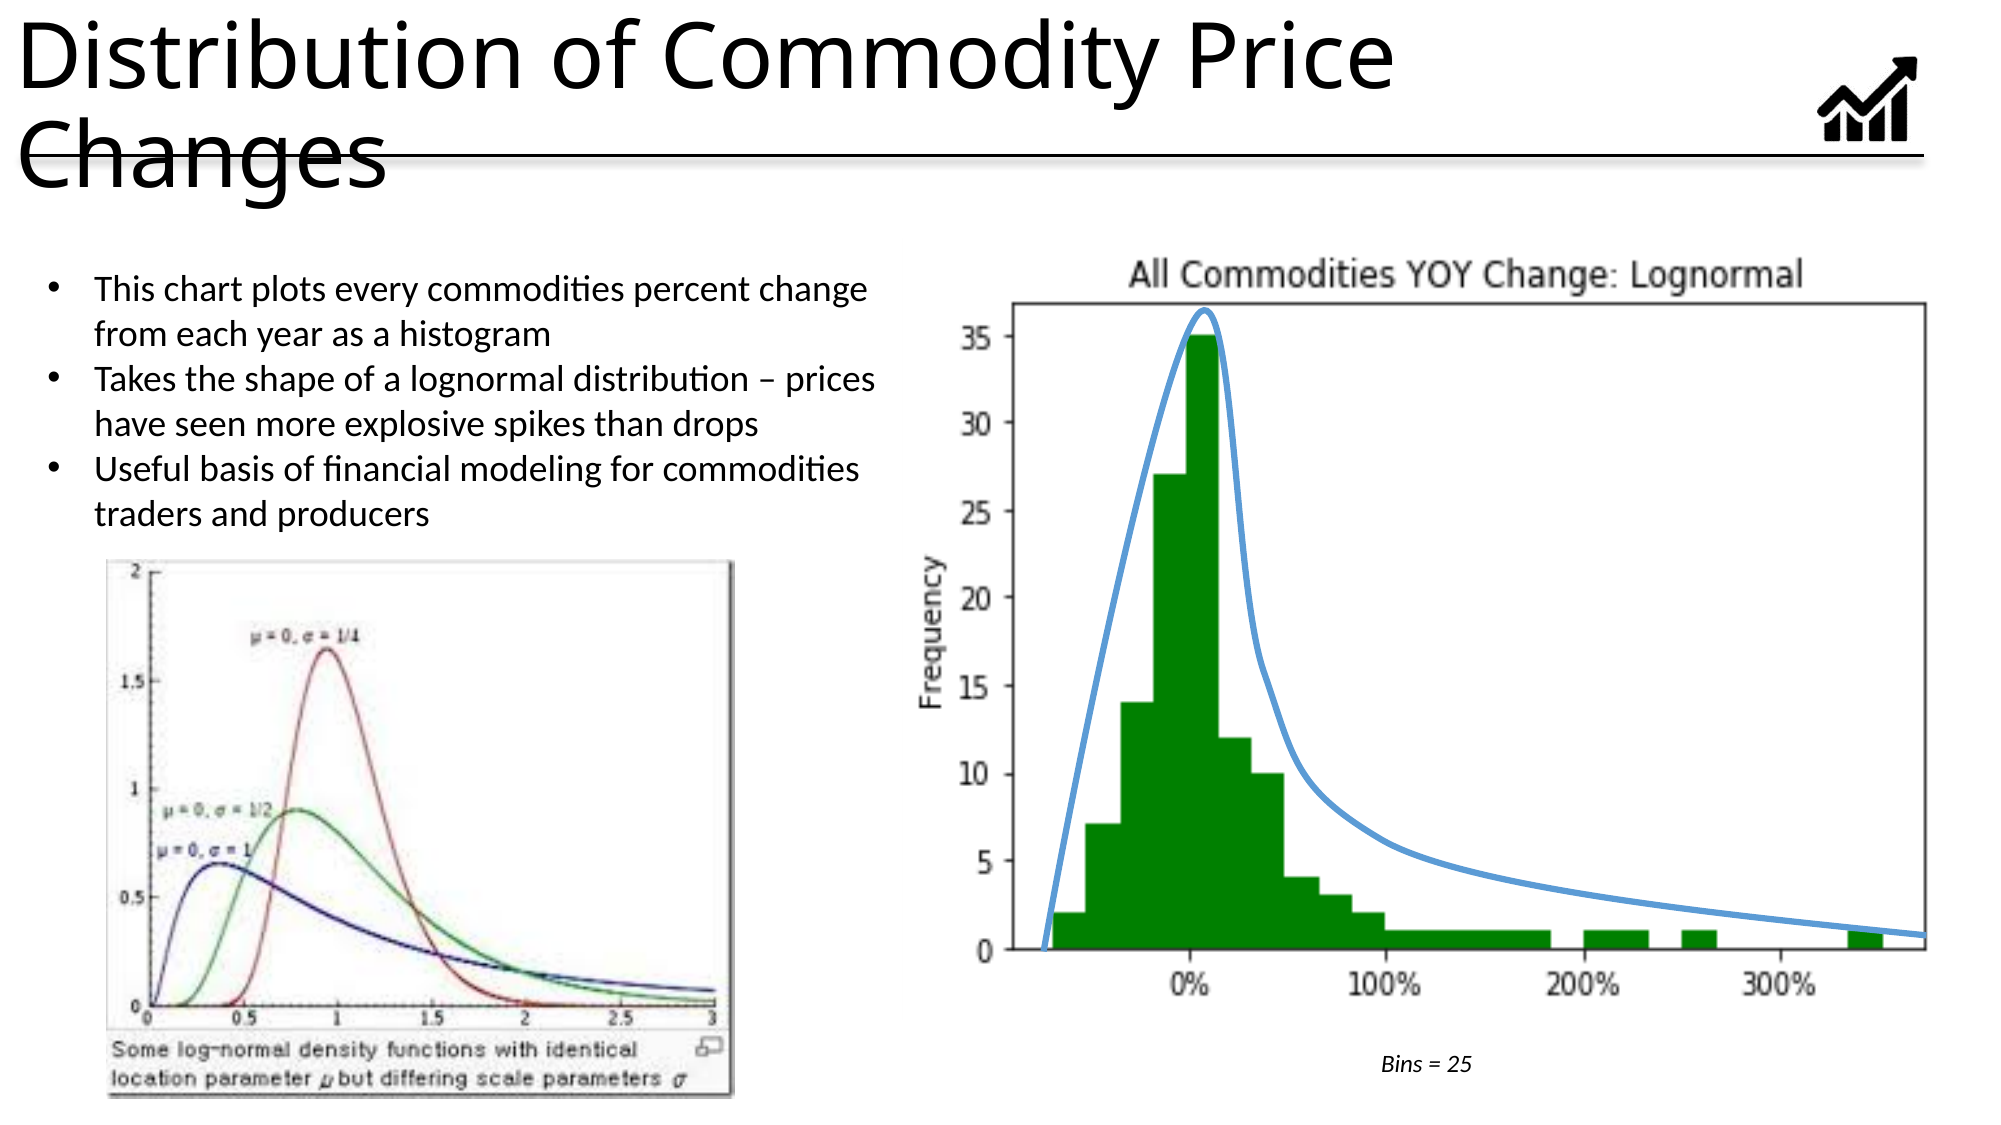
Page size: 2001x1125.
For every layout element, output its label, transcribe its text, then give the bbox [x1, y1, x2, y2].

title Distribution of Commodity Price Changes [0, 0, 1725, 218]
picture [1808, 41, 1924, 153]
text_box Bins = 25 [975, 1039, 1878, 1085]
text_box This chart plots every commodities percent change from each year as a histogram Takes the shape of a lognormal distribution – prices have seen more explosive spikes than drops Useful basis of financial modeling for commodities traders and producers [32, 256, 901, 587]
picture [106, 559, 735, 1099]
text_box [901, 238, 1952, 1020]
